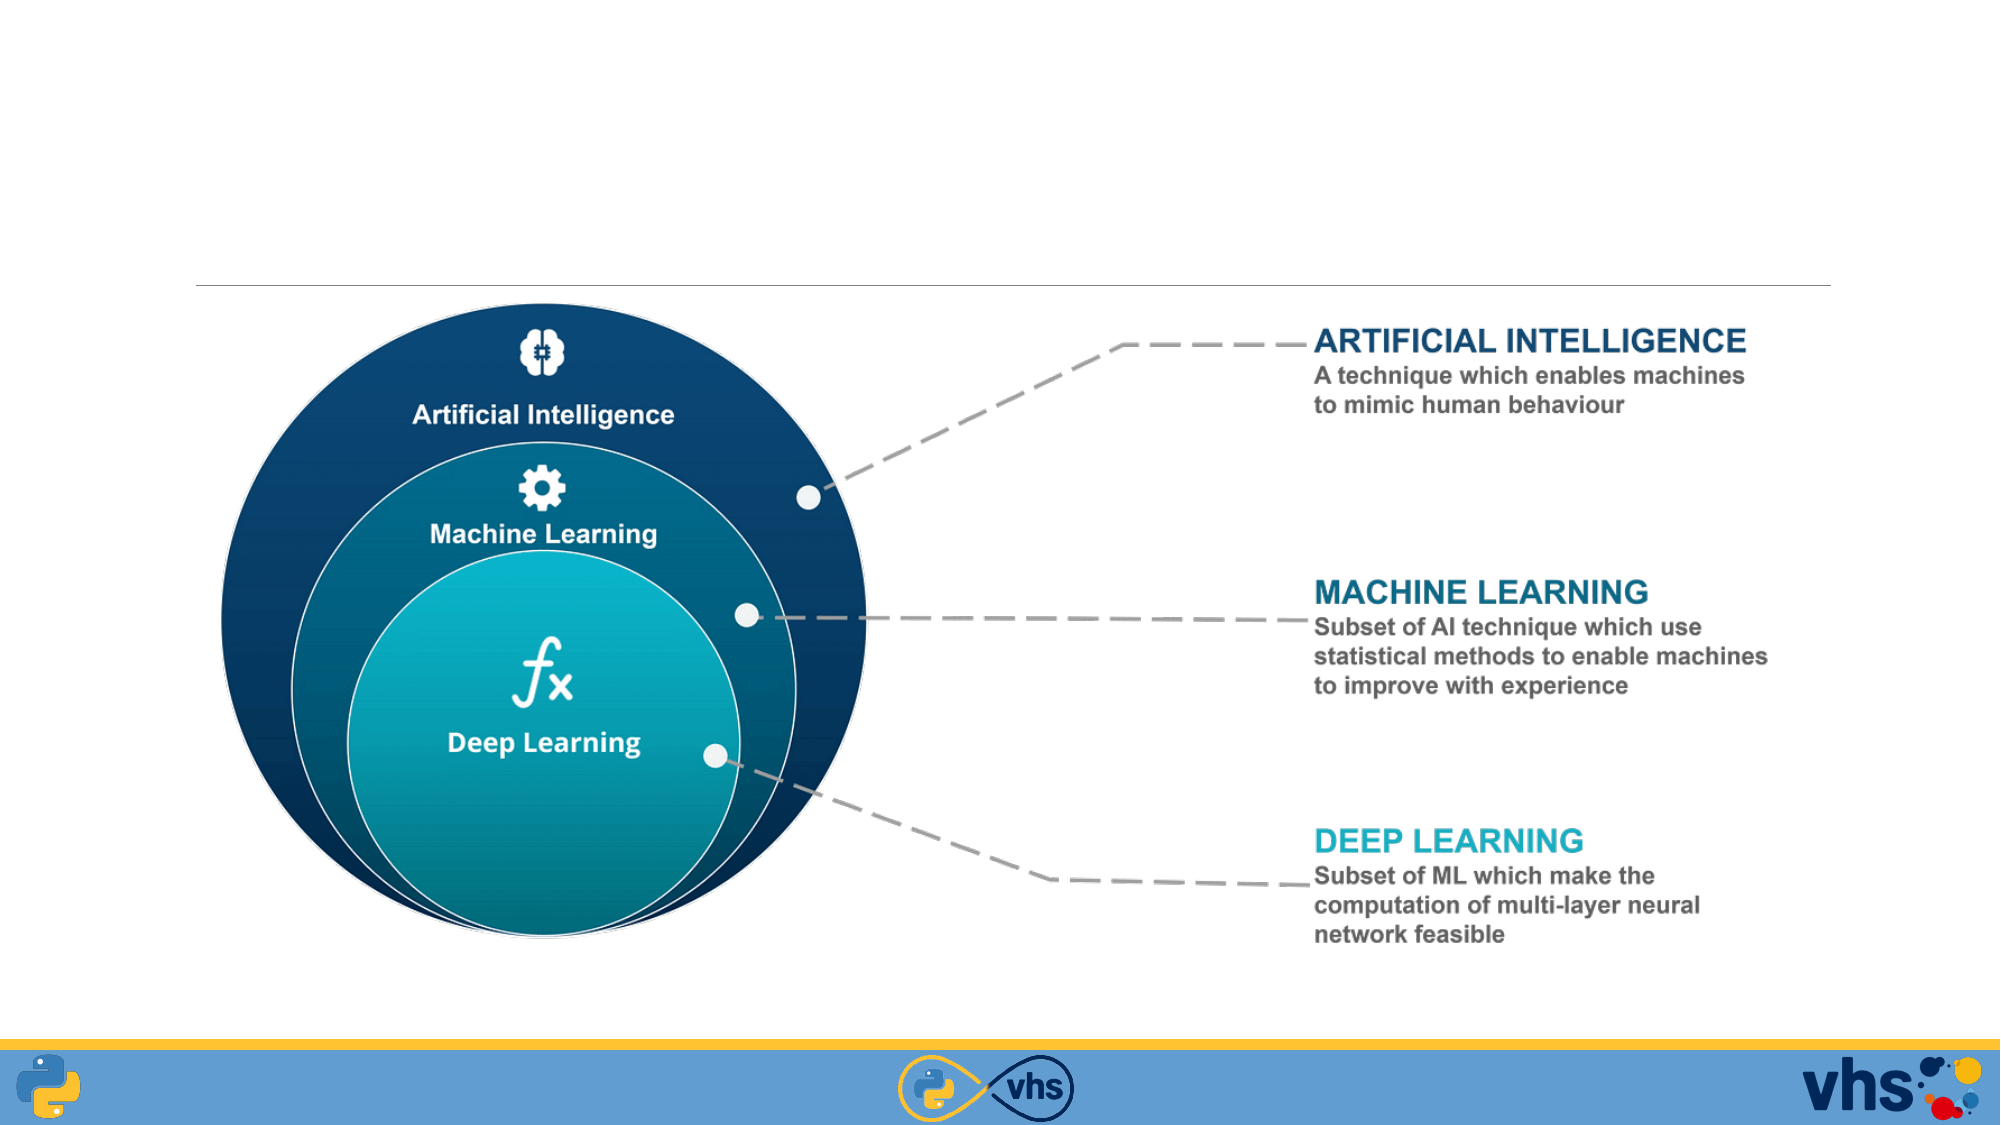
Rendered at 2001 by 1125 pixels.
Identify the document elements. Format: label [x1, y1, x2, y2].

list [220, 302, 1790, 964]
picture [898, 1055, 1074, 1122]
picture [7, 1045, 90, 1125]
picture [1797, 1051, 1987, 1124]
